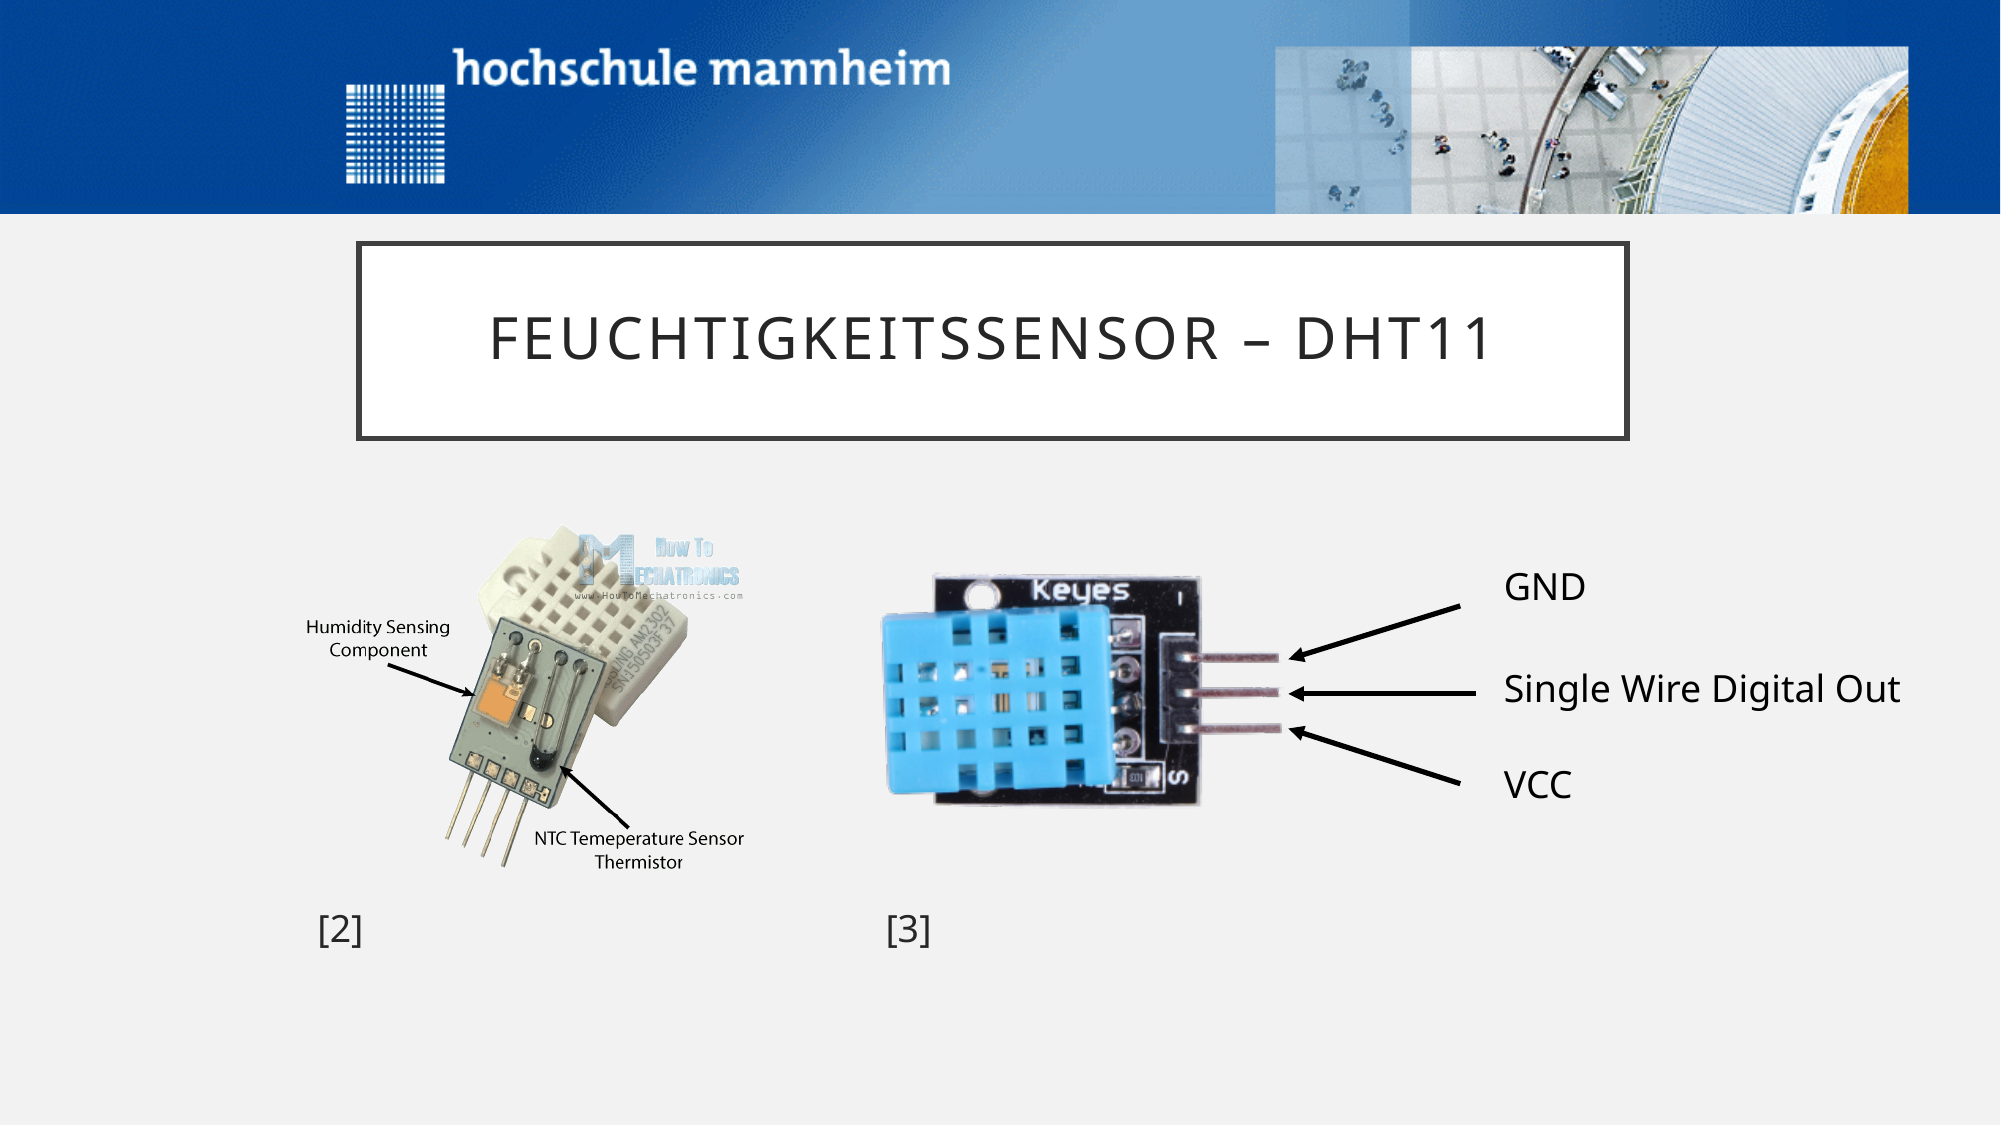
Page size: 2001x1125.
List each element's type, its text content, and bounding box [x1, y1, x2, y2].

picture [302, 514, 745, 873]
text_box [1288, 605, 1461, 660]
text_box GND [1489, 555, 1679, 615]
text_box VCC [1489, 753, 1679, 814]
text_box Single Wire Digital Out [1489, 657, 1951, 718]
text_box [3] [870, 929, 1116, 958]
picture [0, 0, 2001, 214]
text_box [2] [302, 897, 547, 958]
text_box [1288, 728, 1461, 784]
picture [848, 459, 1318, 929]
title Feuchtigkeitssensor – dht11 [356, 241, 1630, 441]
